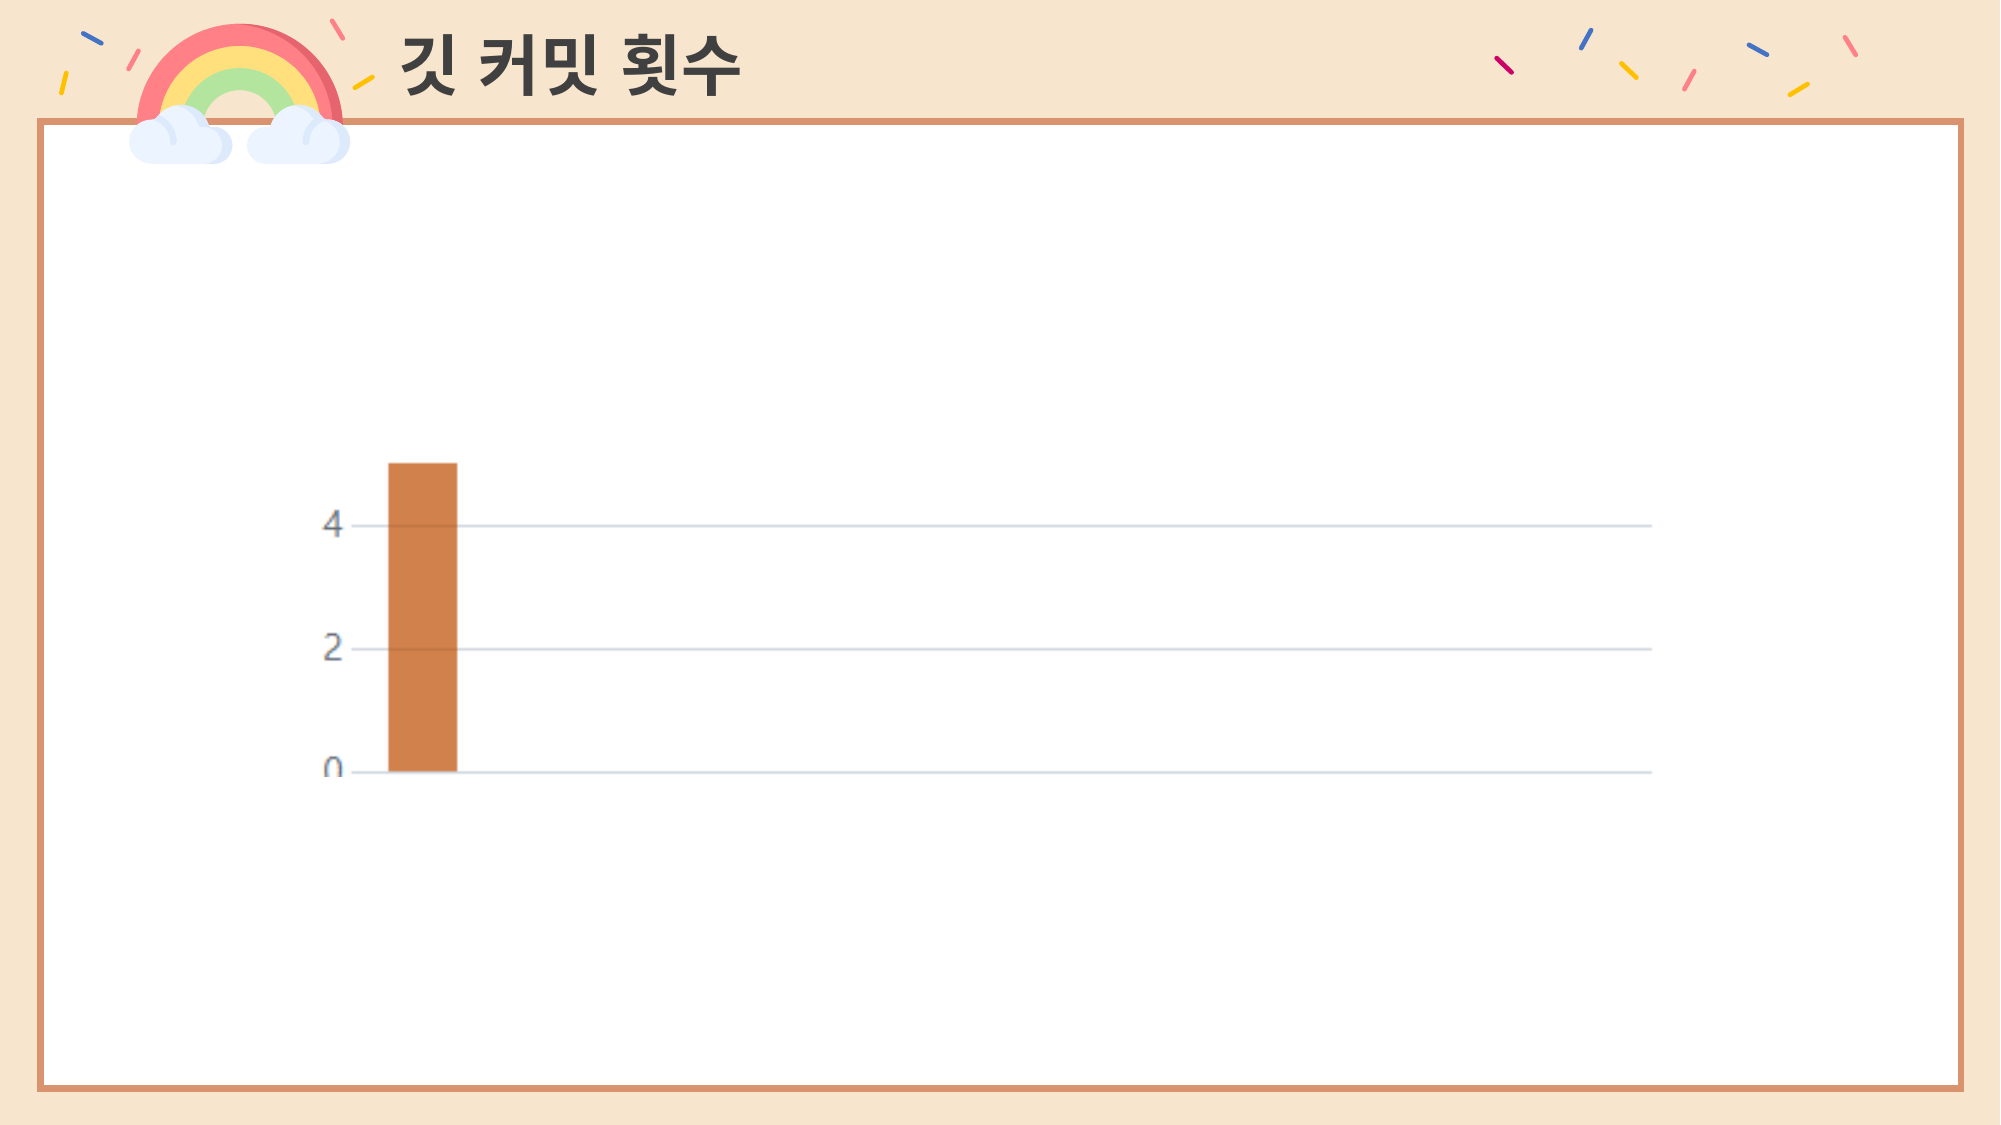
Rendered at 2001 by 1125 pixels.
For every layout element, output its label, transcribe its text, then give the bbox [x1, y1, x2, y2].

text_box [55, 20, 373, 89]
text_box [40, 120, 1962, 1090]
text_box 깃 커밋 횟수 [383, 16, 1464, 112]
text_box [1498, 33, 1856, 95]
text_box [129, 89, 351, 164]
picture [281, 348, 1719, 777]
